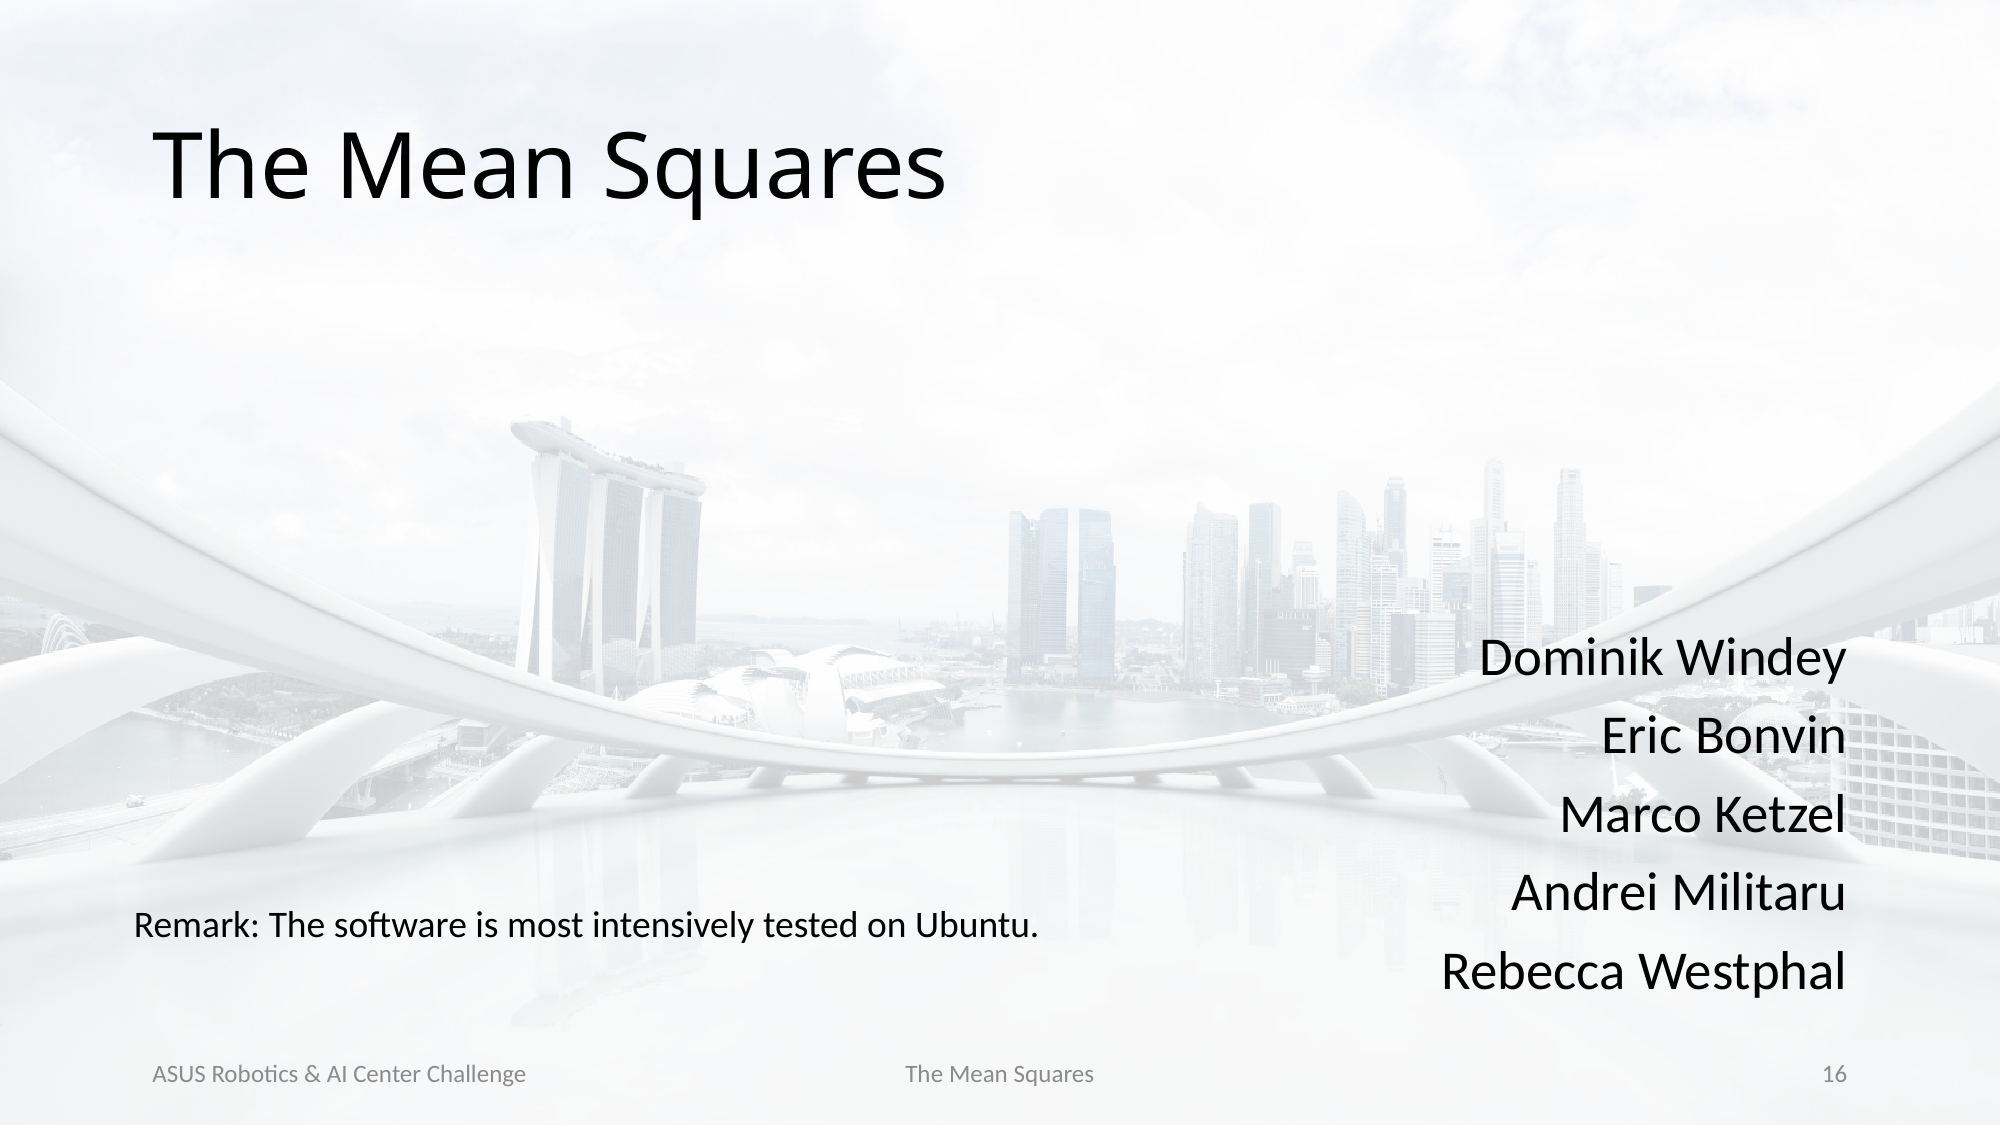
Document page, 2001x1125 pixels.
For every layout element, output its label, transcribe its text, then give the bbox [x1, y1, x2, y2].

footer The Mean Squares [662, 1042, 1338, 1103]
list Dominik Windey Eric Bonvin Marco Ketzel Andrei Militaru Rebecca Westphal [137, 299, 1863, 1014]
slide_number ASUS Robotics & AI Center Challenge [137, 1042, 588, 1103]
text_box Remark: The software is most intensively tested on Ubuntu. [119, 892, 1056, 953]
title The Mean Squares [137, 59, 1863, 278]
slide_number 16 [1412, 1042, 1863, 1103]
